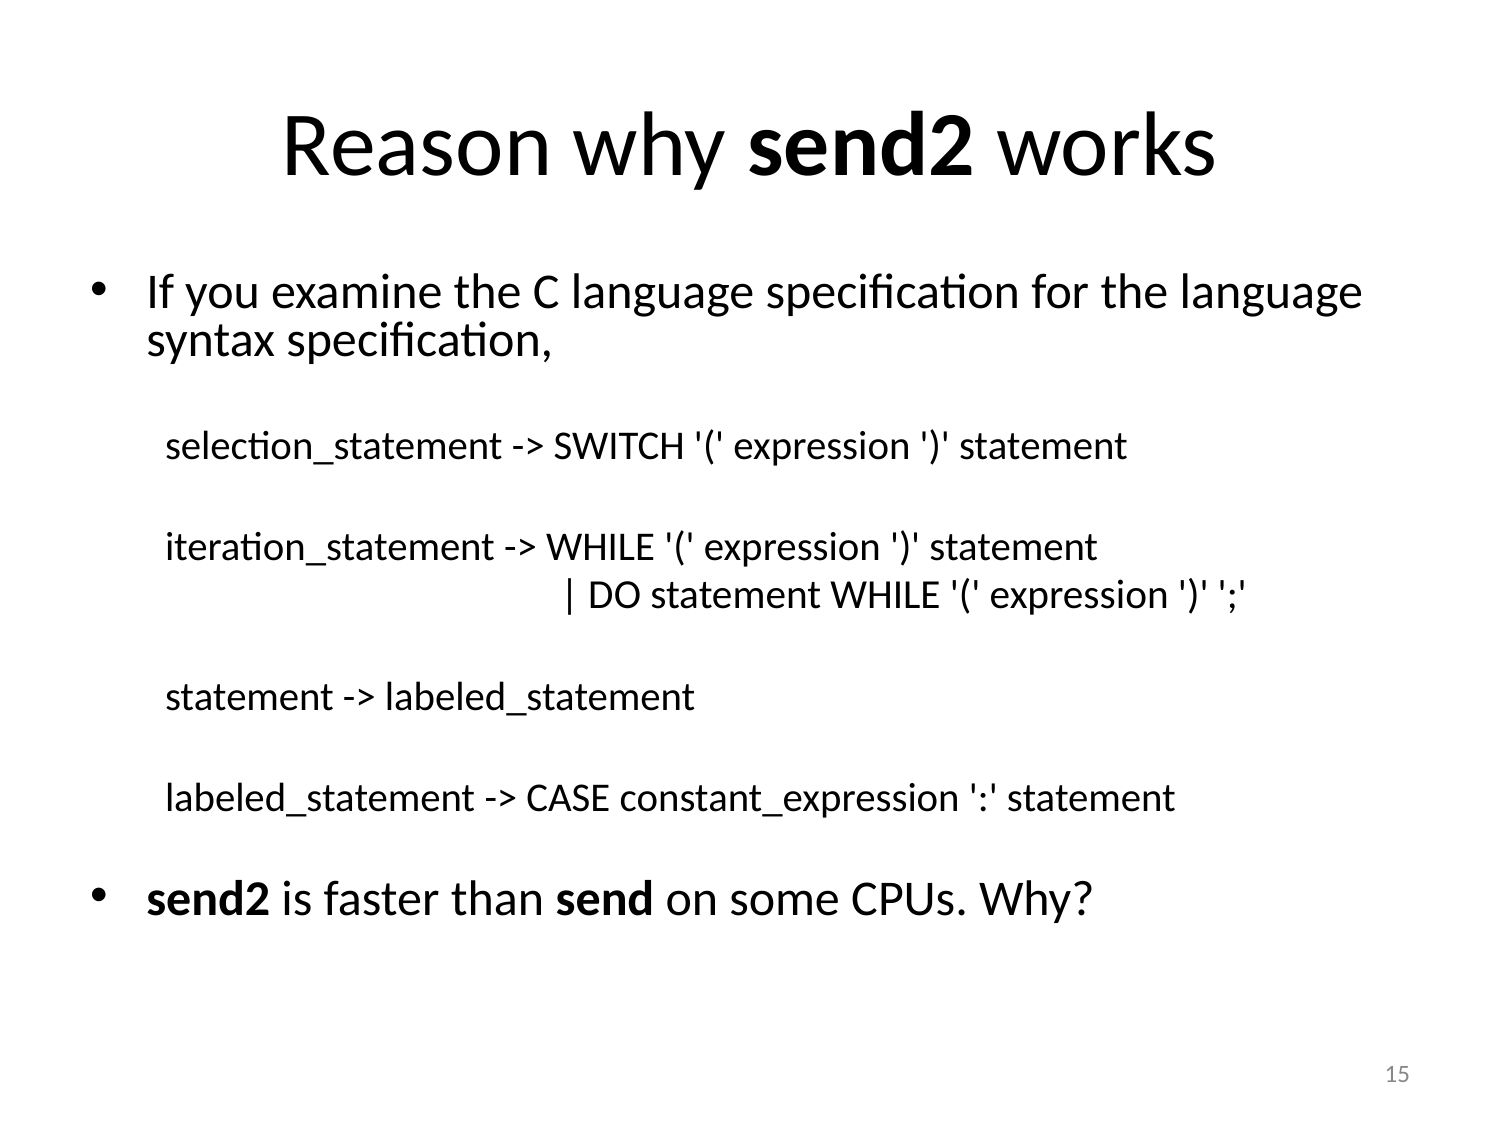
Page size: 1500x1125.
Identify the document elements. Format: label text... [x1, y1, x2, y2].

slide_number 15 [1074, 1042, 1425, 1103]
title Reason why send2 works [75, 45, 1425, 233]
list If you examine the C language specification for the language syntax specification, selection_statement -> SWITCH '(' expression ')' statement iteration_statement -> WHILE '(' expression ')' statement | DO statement WHILE '(' expression ')' ';' statement -> labeled_statement labeled_statement -> CASE constant_expression ':' statement send2 is faster than send on some CPUs. Why? [75, 262, 1425, 1005]
